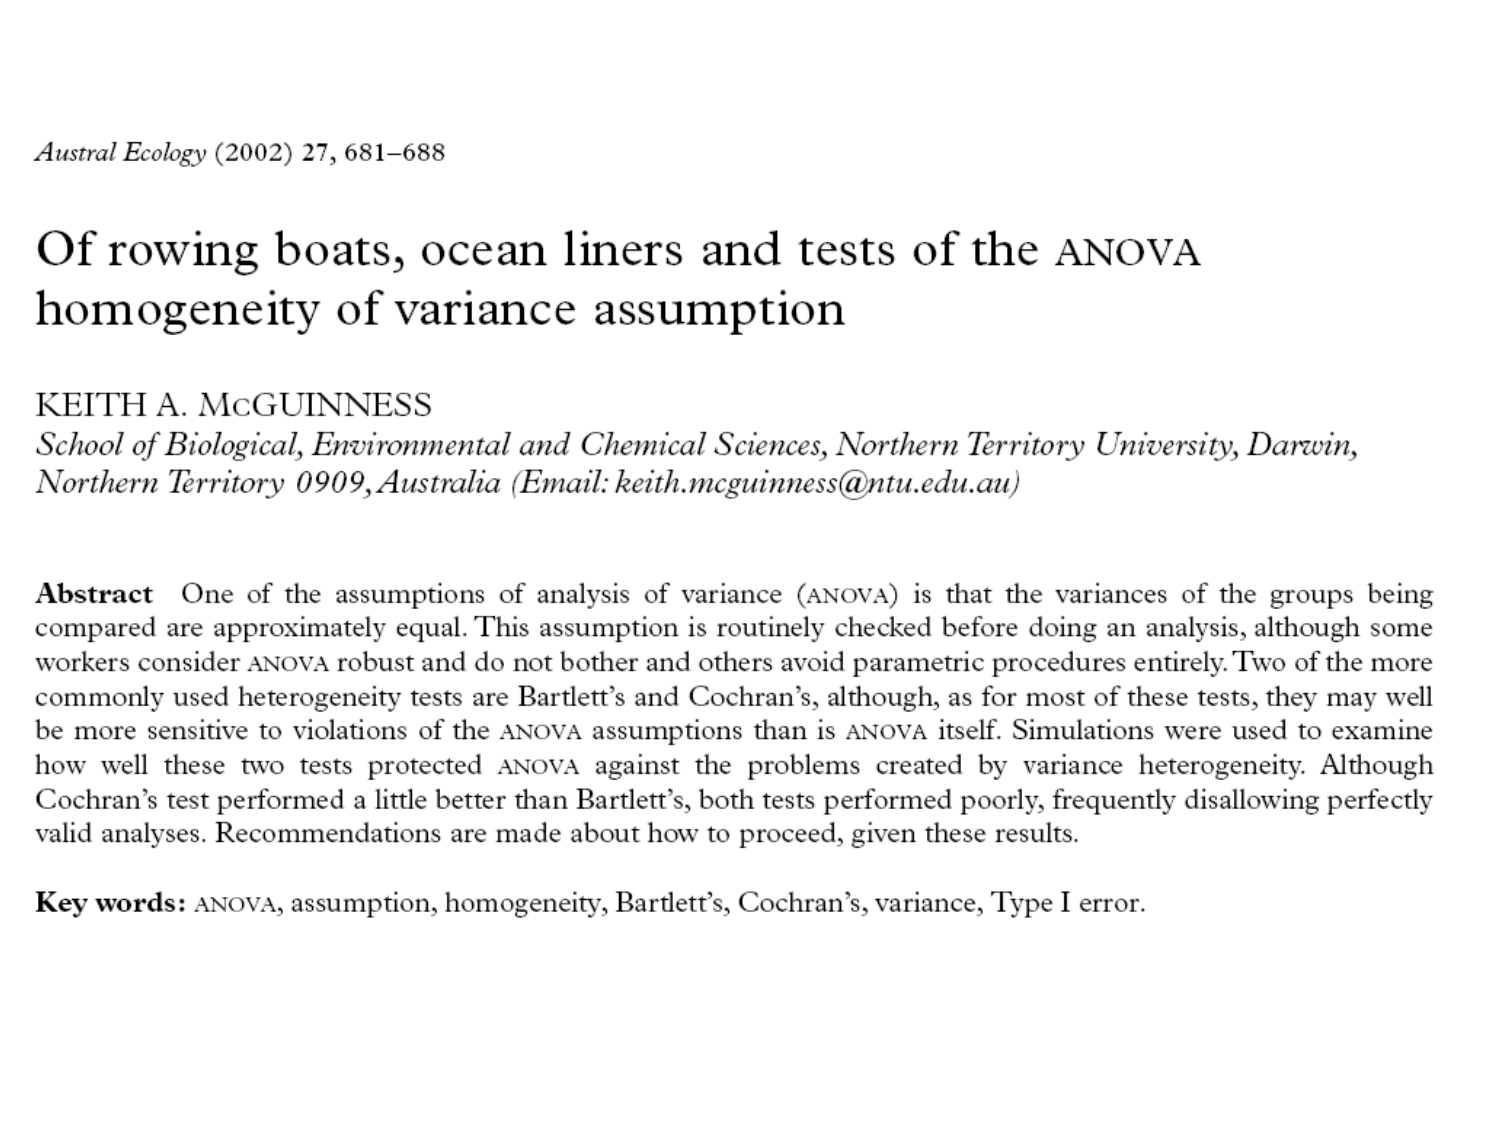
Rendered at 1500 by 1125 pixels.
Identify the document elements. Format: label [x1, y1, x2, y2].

picture [5, 119, 1500, 953]
